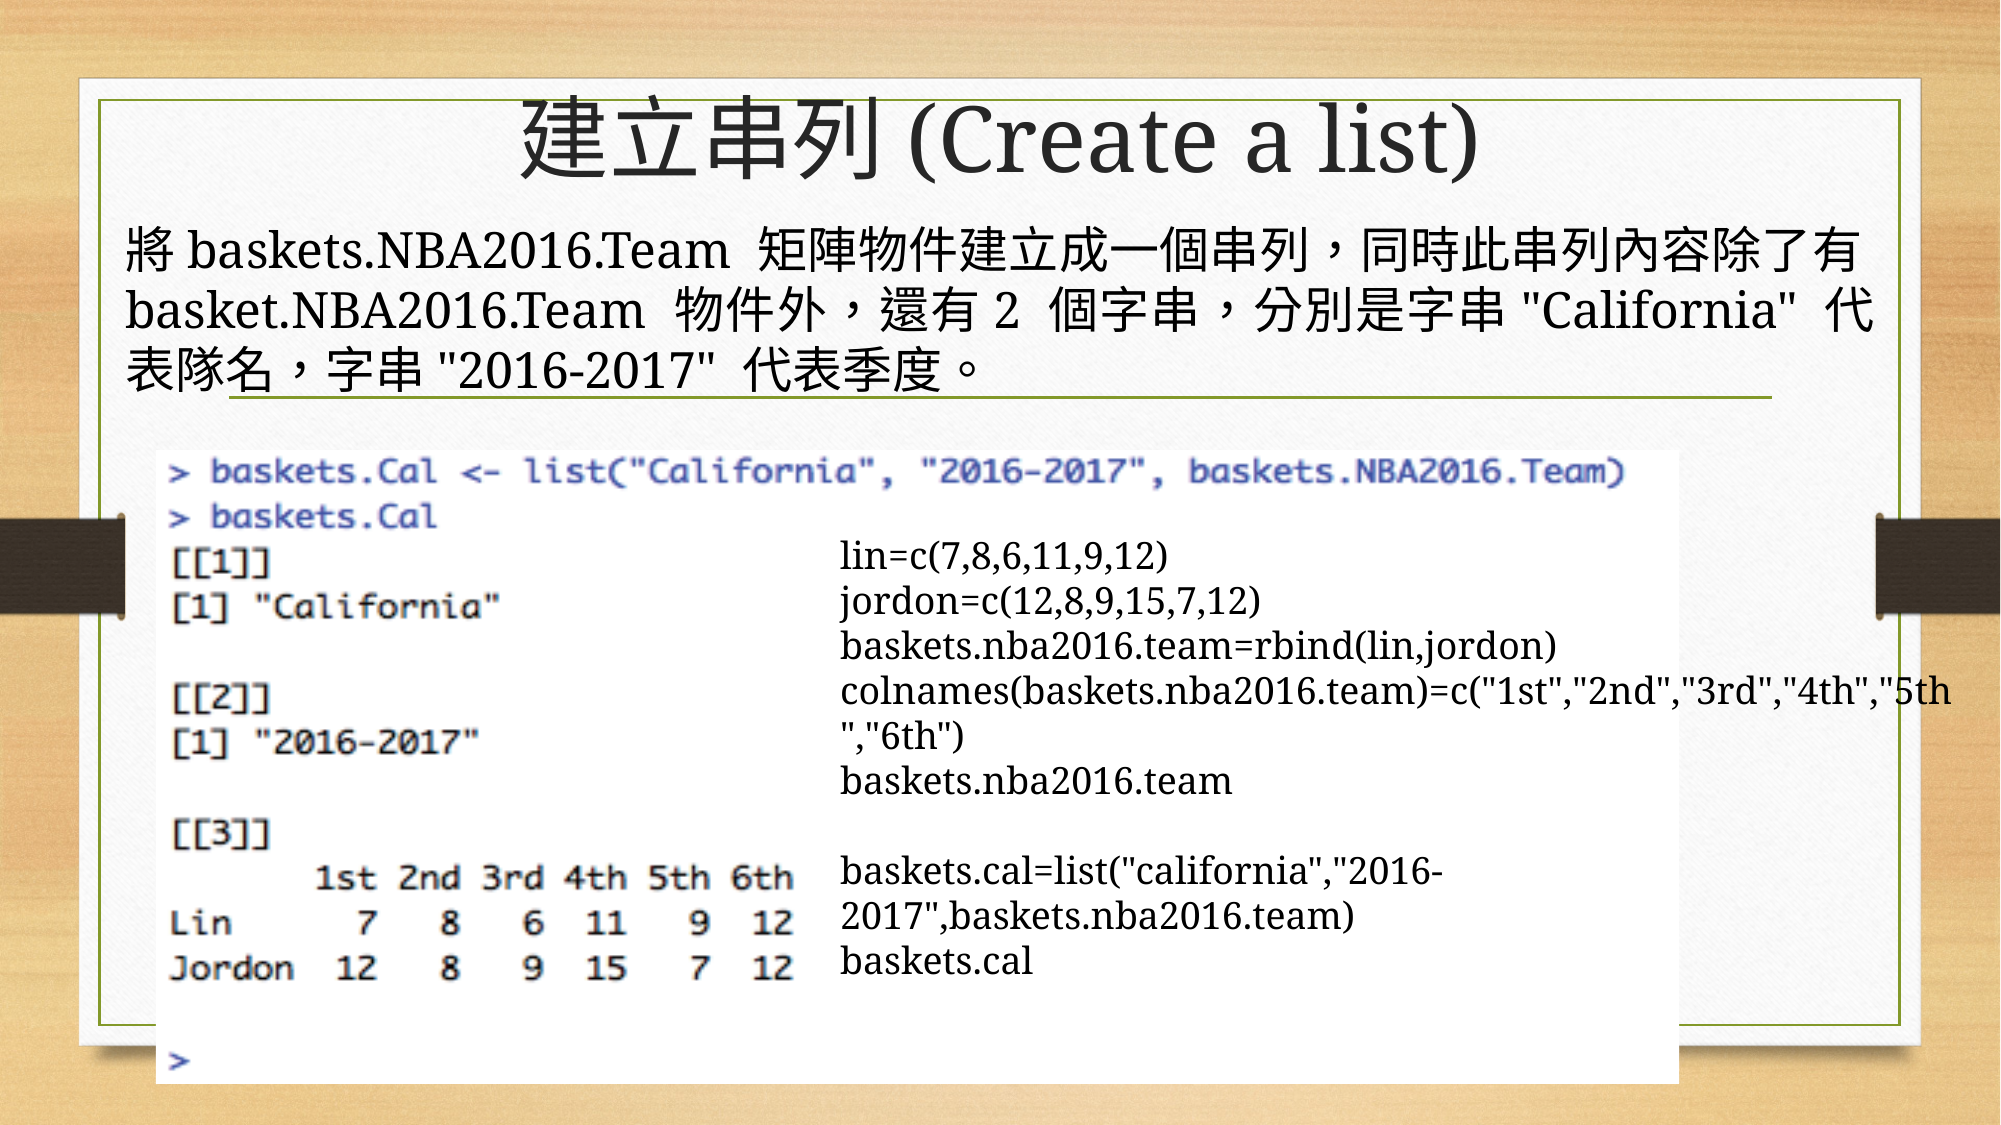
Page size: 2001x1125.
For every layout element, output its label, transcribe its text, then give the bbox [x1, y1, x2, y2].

text_box 將baskets.NBA2016.Team 矩陣物件建立成一個串列，同時此串列內容除了有basket.NBA2016.Team 物件外，還有2 個字串，分別是字串"California" 代表隊名，字串"2016-2017" 代表季度。 [110, 211, 1890, 407]
title 建立串列(Create a list) [137, 26, 1863, 211]
picture [0, 0, 2001, 1125]
text_box lin=c(7,8,6,11,9,12) jordon=c(12,8,9,15,7,12) baskets.nba2016.team=rbind(lin,jordon) colnames(baskets.nba2016.team)=c("1st","2nd","3rd","4th","5th","6th") baskets.nba2016.team baskets.cal=list("california","2016-2017",baskets.nba2016.team) baskets.cal [1680, 524, 1969, 1035]
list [155, 449, 1680, 1084]
